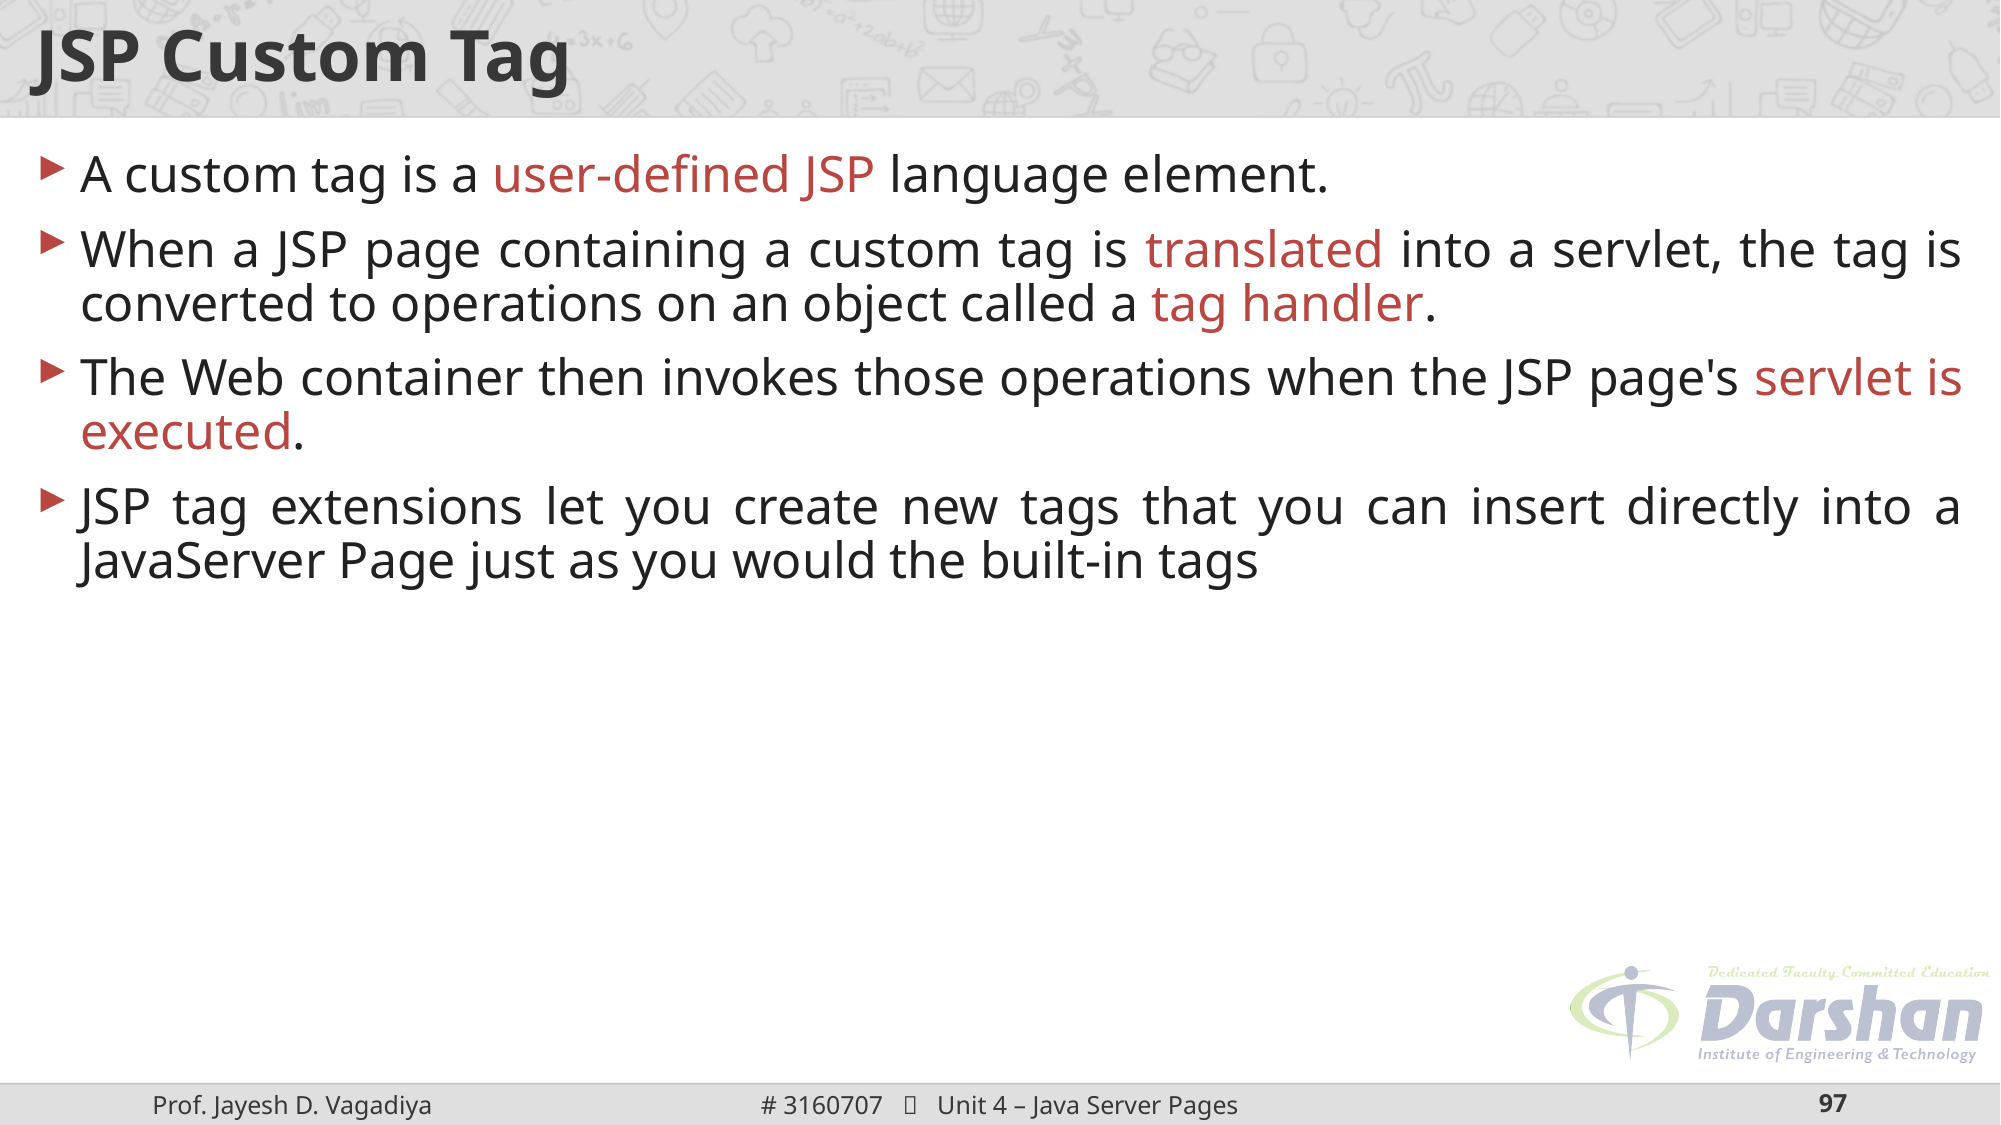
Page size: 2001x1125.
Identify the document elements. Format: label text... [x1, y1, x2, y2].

list A custom tag is a user-defined JSP language element. When a JSP page containing a custom tag is translated into a servlet, the tag is converted to operations on an object called a tag handler. The Web container then invokes those operations when the JSP page's servlet is executed. JSP tag extensions let you create new tags that you can insert directly into a JavaServer Page just as you would the built-in tags [21, 141, 1979, 1059]
table_header Map containing header names to corresponding array of string values. [1570, 966, 1990, 1063]
title JSP Custom Tag [0, 0, 2000, 117]
